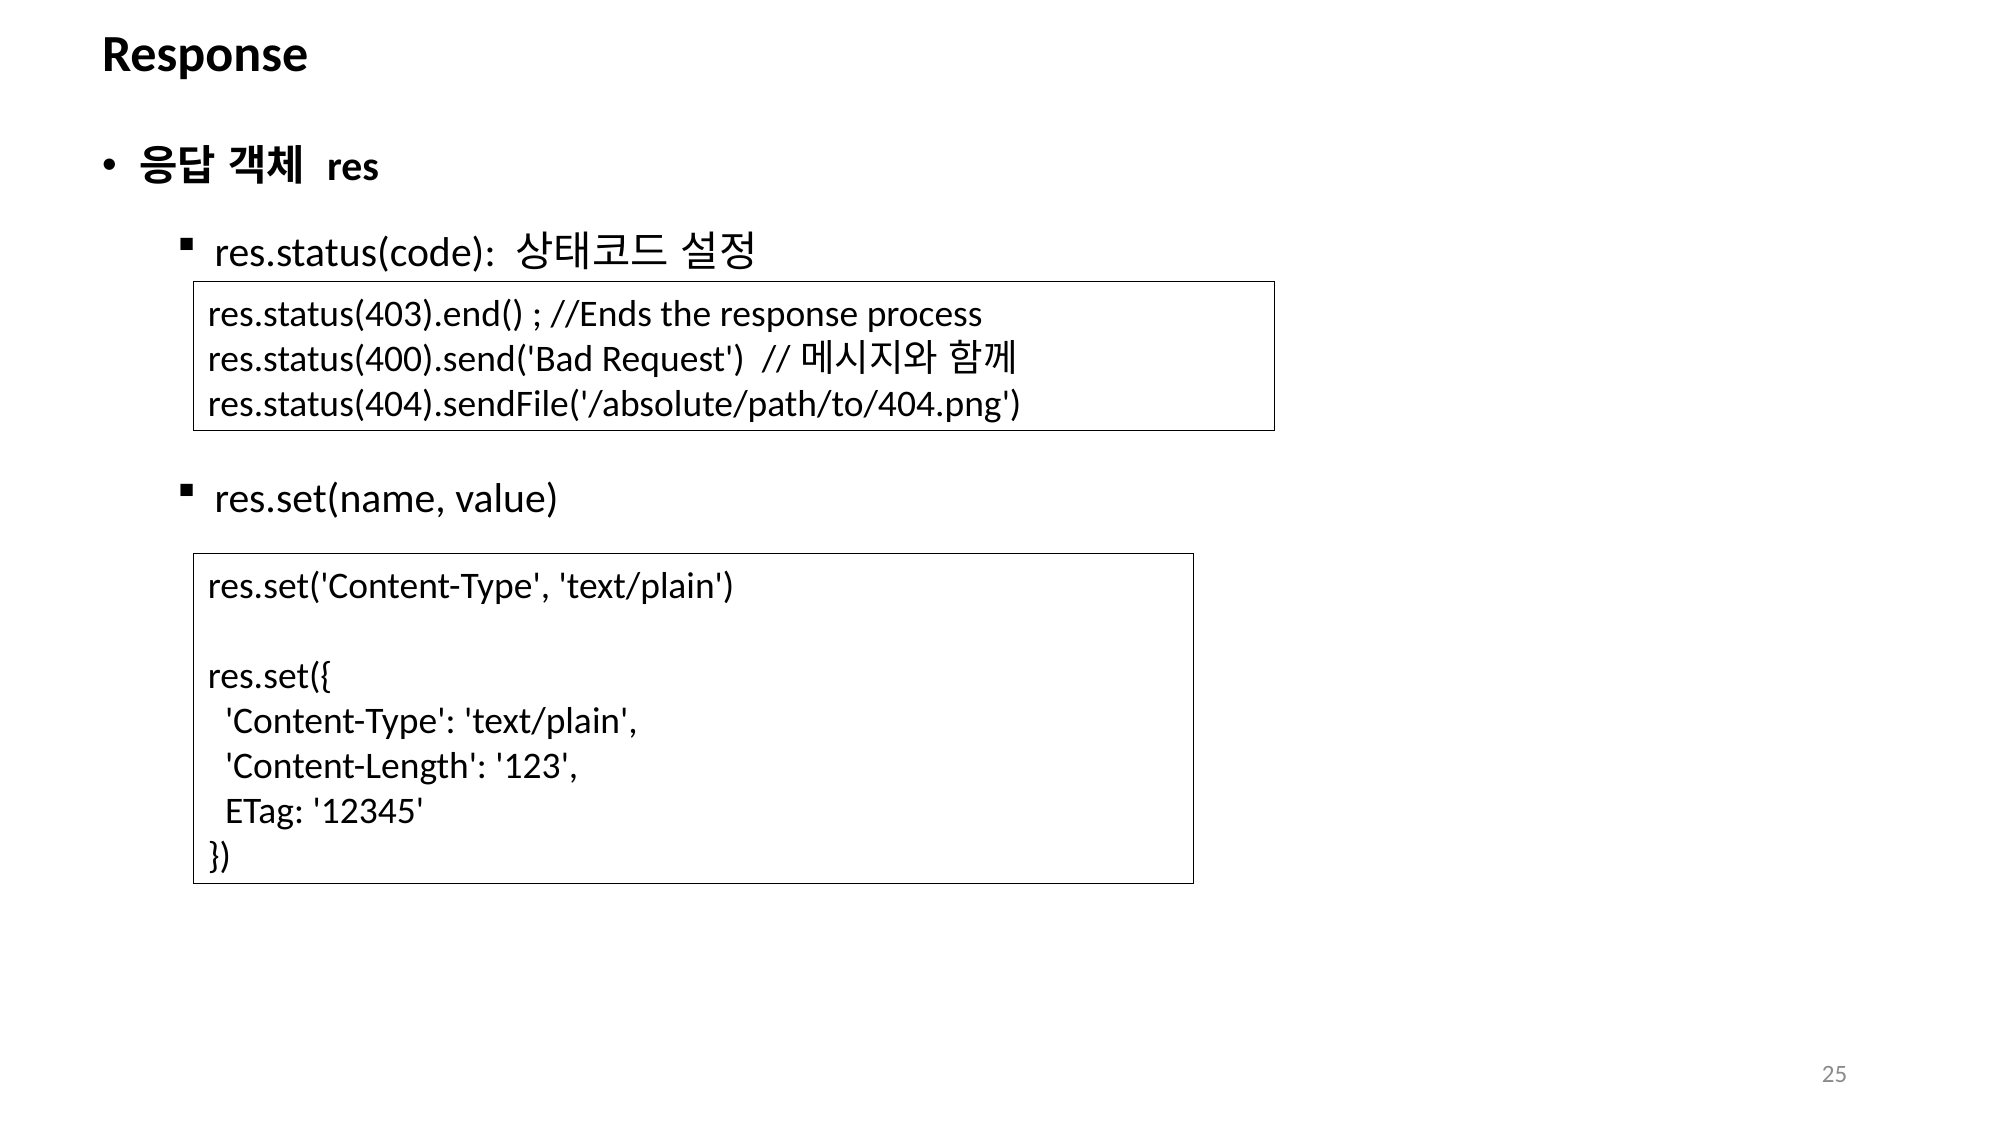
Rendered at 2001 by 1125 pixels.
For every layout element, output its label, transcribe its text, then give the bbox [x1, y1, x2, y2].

text_box res.status(403).end() ; //Ends the response process res.status(400).send('Bad Request') //메시지와 함께 res.status(404).sendFile('/absolute/path/to/404.png') [193, 281, 1275, 431]
title Response [87, 26, 1812, 83]
list 응답 객체 res res.status(code): 상태코드 설정 res.set(name, value) [87, 106, 1946, 1073]
text_box res.set('Content-Type', 'text/plain') res.set({ 'Content-Type': 'text/plain', 'Content-Length': '123', ETag: '12345' }) [193, 553, 1194, 884]
slide_number 25 [1412, 1042, 1863, 1103]
